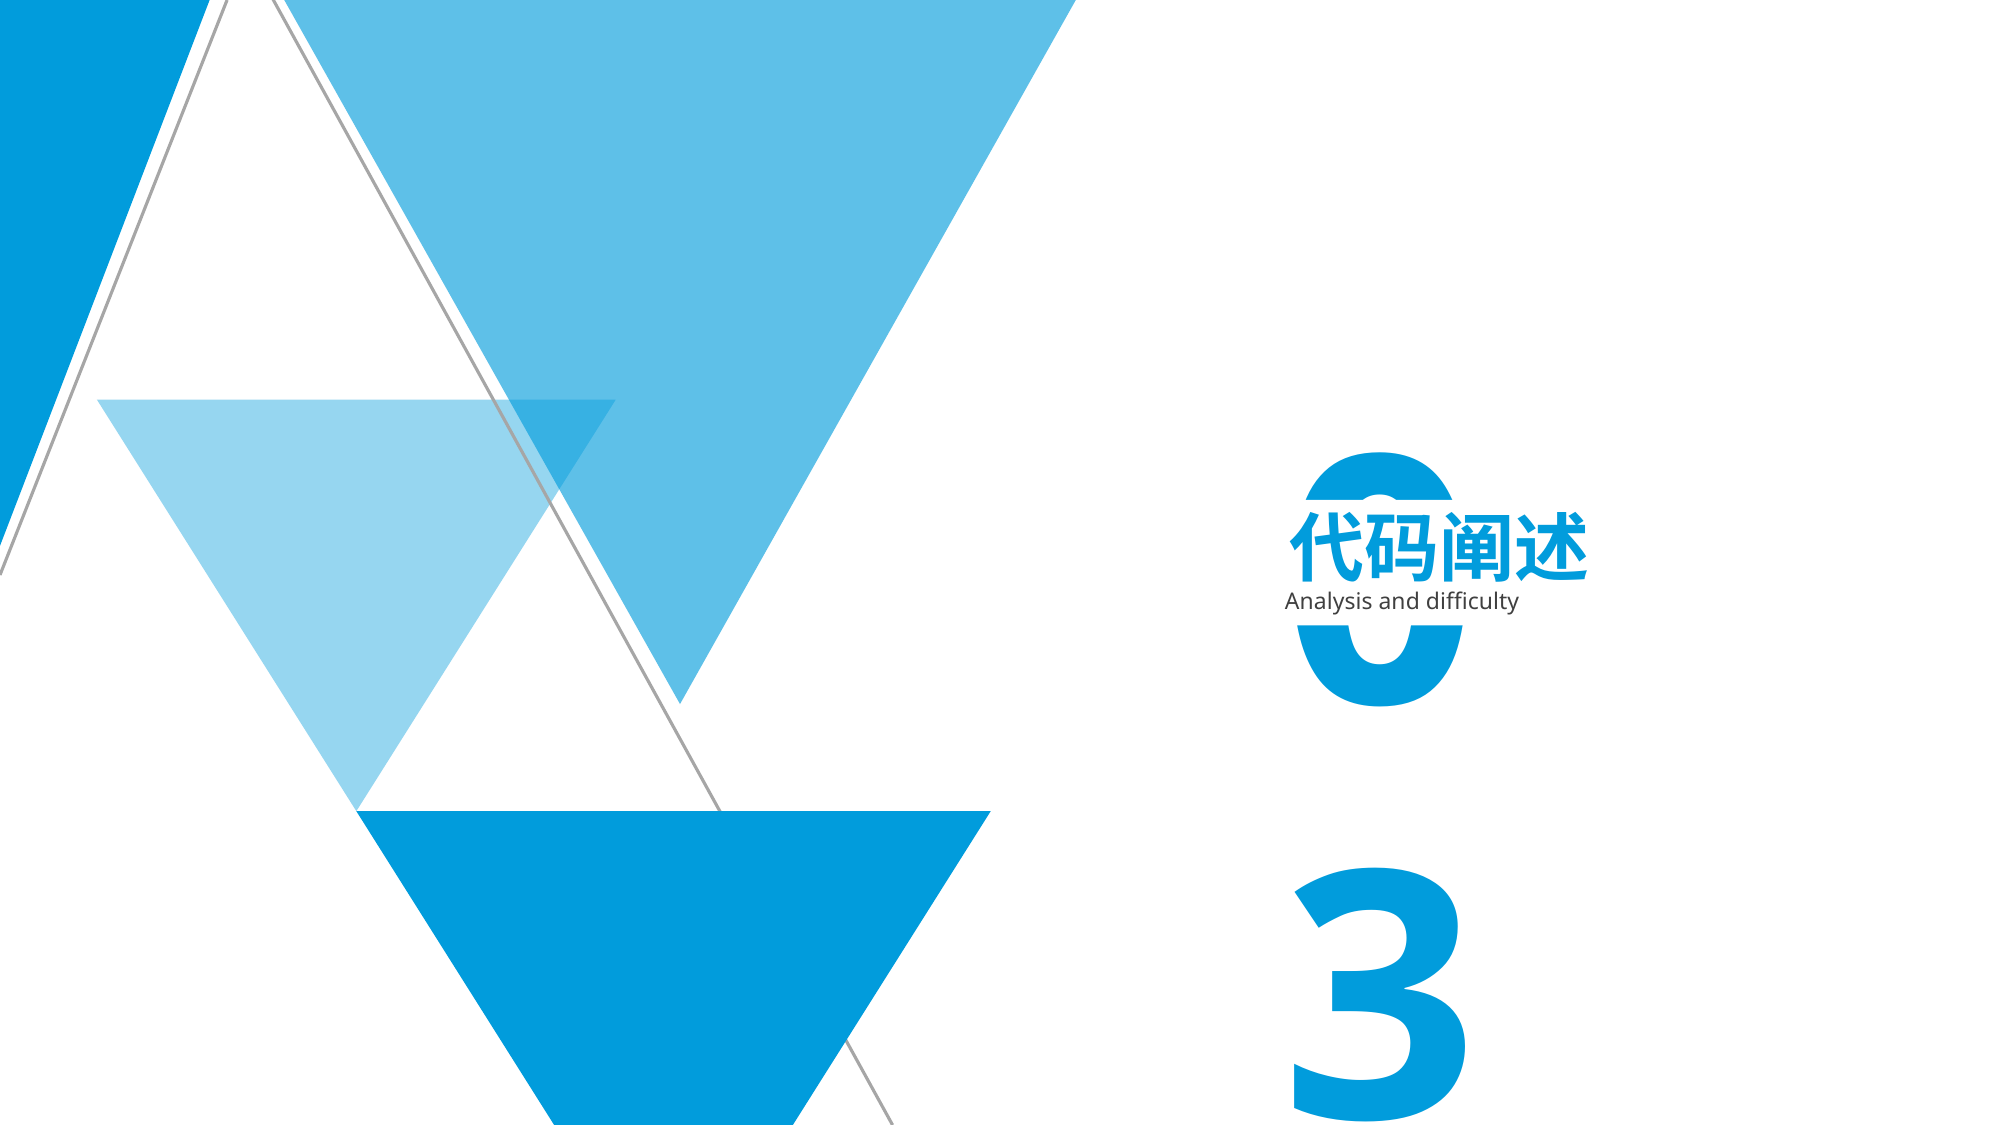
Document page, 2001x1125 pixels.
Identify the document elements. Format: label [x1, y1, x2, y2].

text_box [893, 0, 1077, 328]
text_box [1234, 349, 1776, 785]
text_box [0, 0, 228, 575]
text_box [272, 0, 893, 1125]
text_box [206, 398, 272, 680]
text_box [893, 810, 993, 969]
